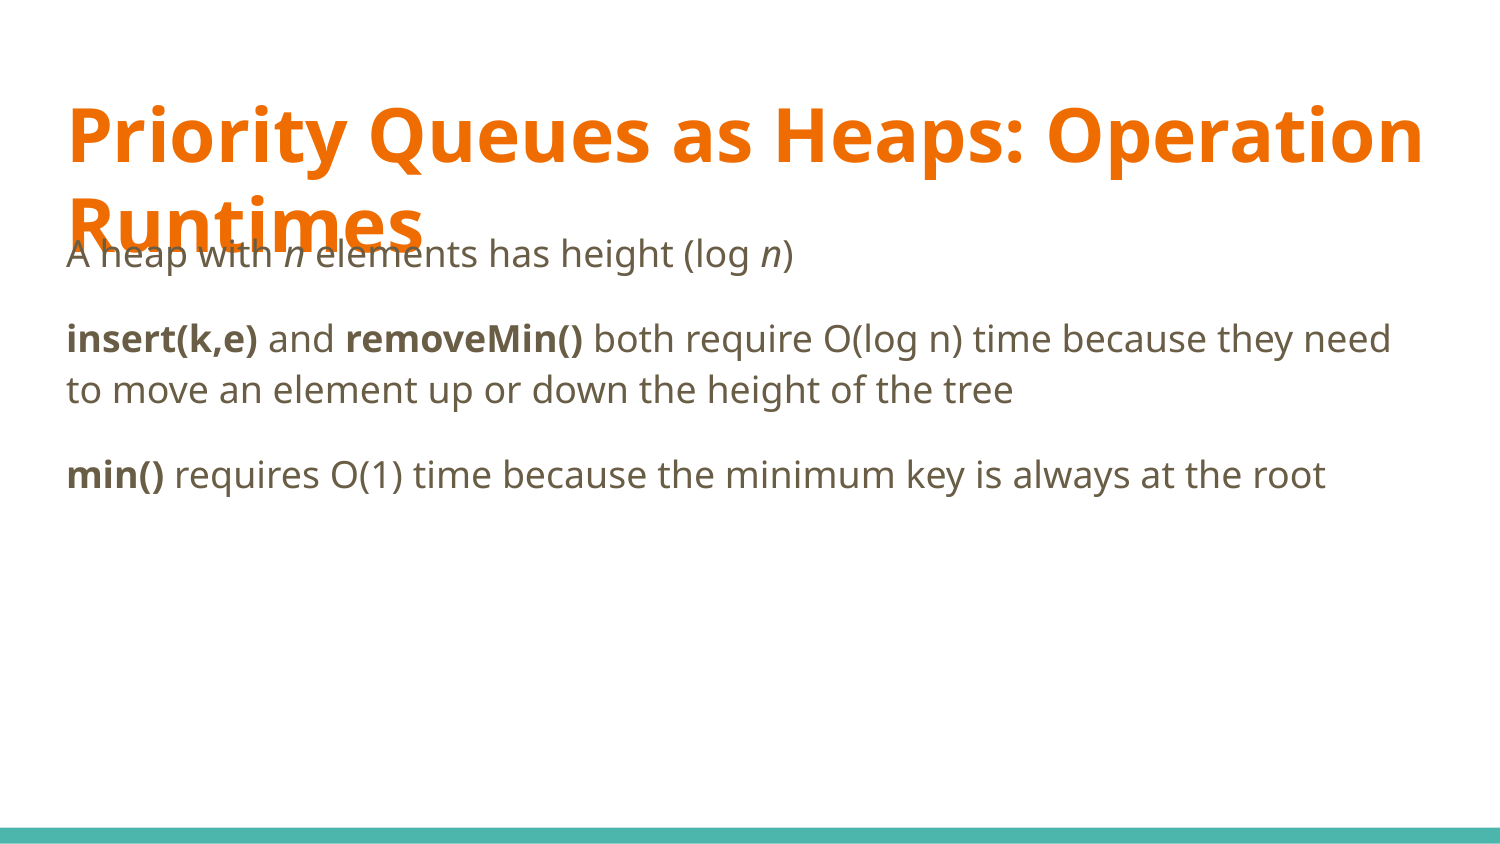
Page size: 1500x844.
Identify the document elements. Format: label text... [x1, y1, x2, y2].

list A heap with n elements has height (log n) insert(k,e) and removeMin() both require O(log n) time because they need to move an element up or down the height of the tree min() requires O(1) time because the minimum key is always at the root [51, 207, 1449, 750]
title Priority Queues as Heaps: Operation Runtimes [51, 72, 1449, 189]
